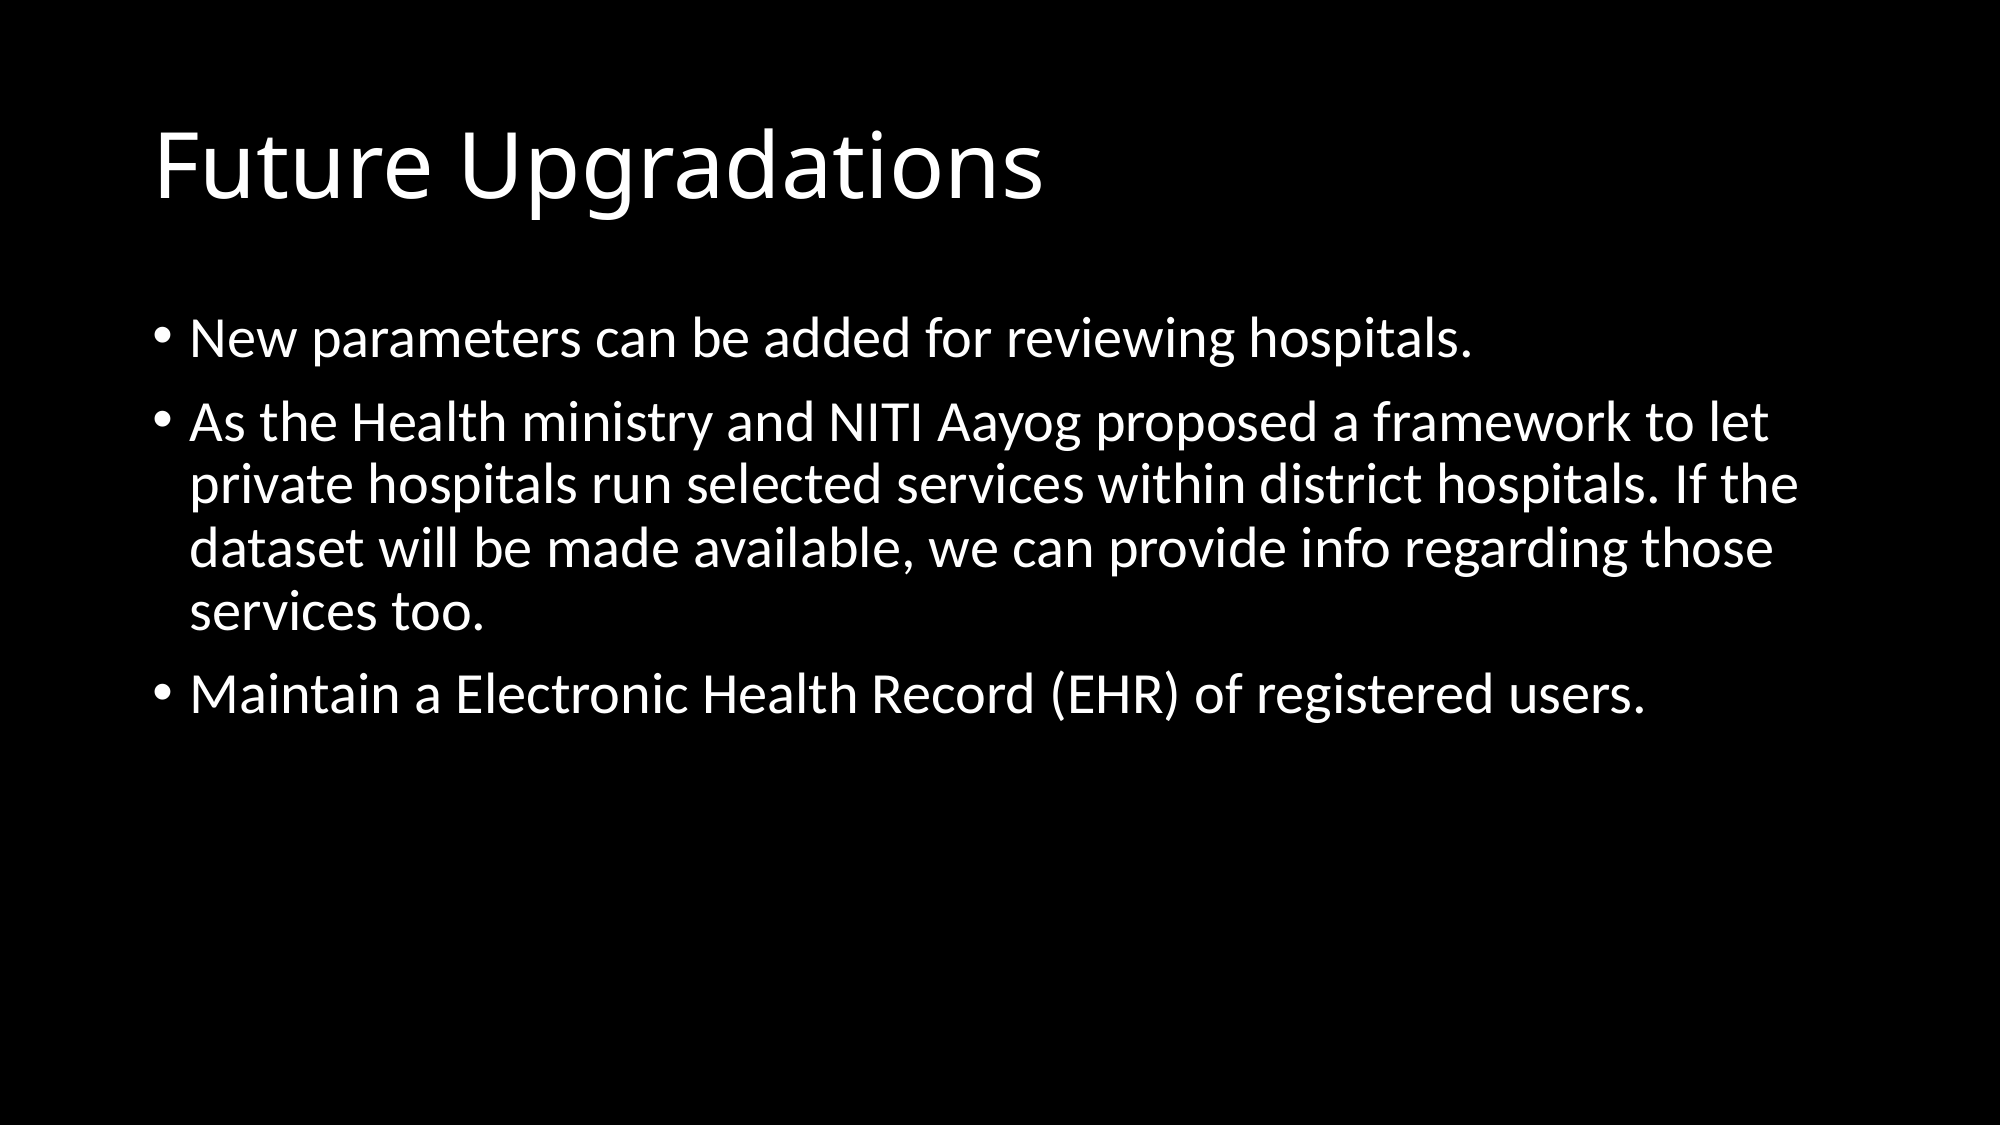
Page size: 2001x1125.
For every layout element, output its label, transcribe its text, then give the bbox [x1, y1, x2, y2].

list New parameters can be added for reviewing hospitals. As the Health ministry and NITI Aayog proposed a framework to let private hospitals run selected services within district hospitals. If the dataset will be made available, we can provide info regarding those services too. Maintain a Electronic Health Record (EHR) of registered users. [137, 299, 1863, 1014]
title Future Upgradations [137, 59, 1863, 278]
